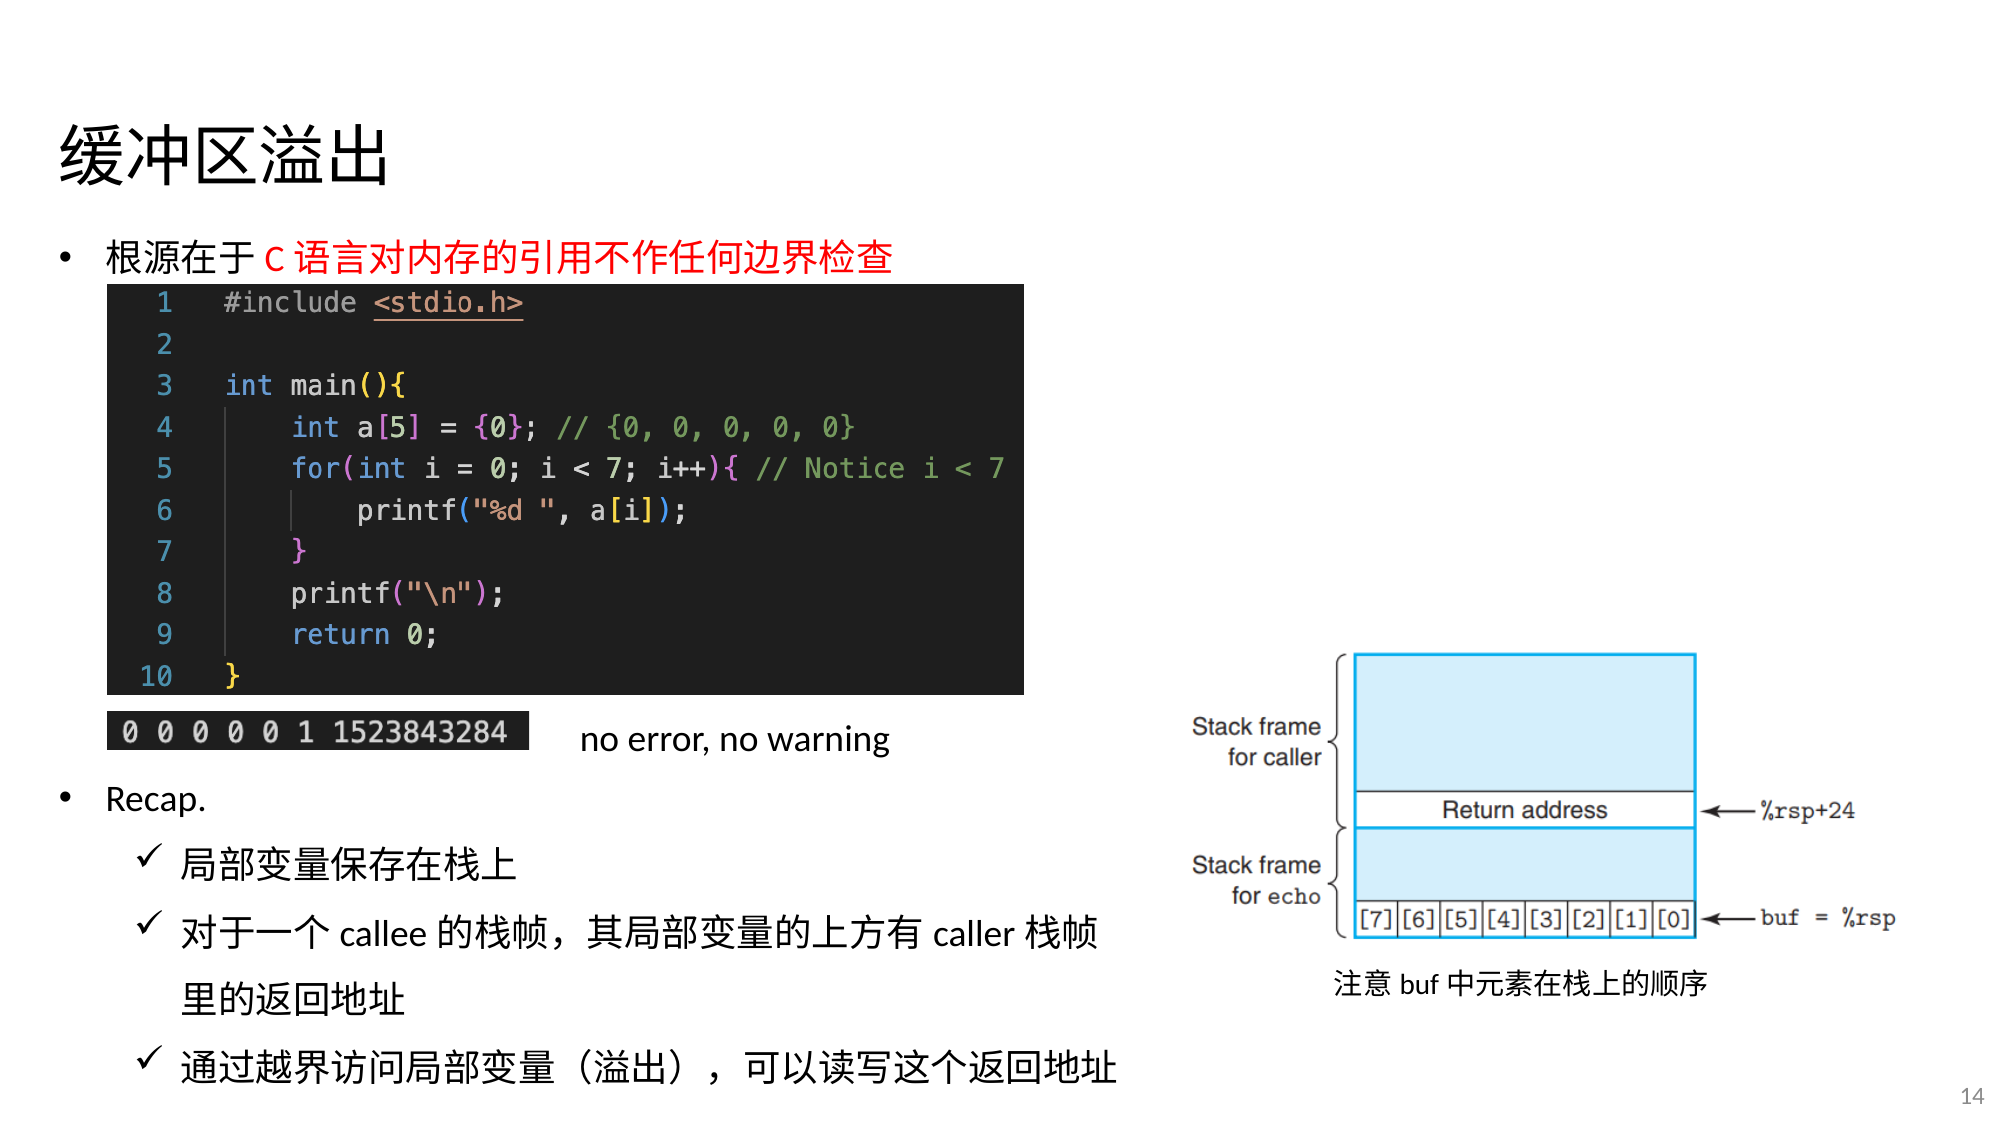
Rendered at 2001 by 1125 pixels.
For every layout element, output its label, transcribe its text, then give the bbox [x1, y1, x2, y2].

picture [1172, 635, 1929, 952]
text_box no error, no warning [565, 695, 959, 767]
text_box 根源在于C语言对内存的引用不作任何边界检查 Recap. 局部变量保存在栈上 对于一个callee的栈帧，其局部变量的上方有caller栈帧里的返回地址 通过越界访问局部变量（溢出），可以读写这个返回地址 [44, 203, 1137, 1097]
picture [106, 284, 1024, 695]
text_box 注意buf中元素在栈上的顺序 [1319, 957, 1724, 1008]
slide_number 14 [1550, 1065, 2000, 1125]
text_box 缓冲区溢出 [44, 106, 788, 201]
picture [106, 711, 530, 750]
